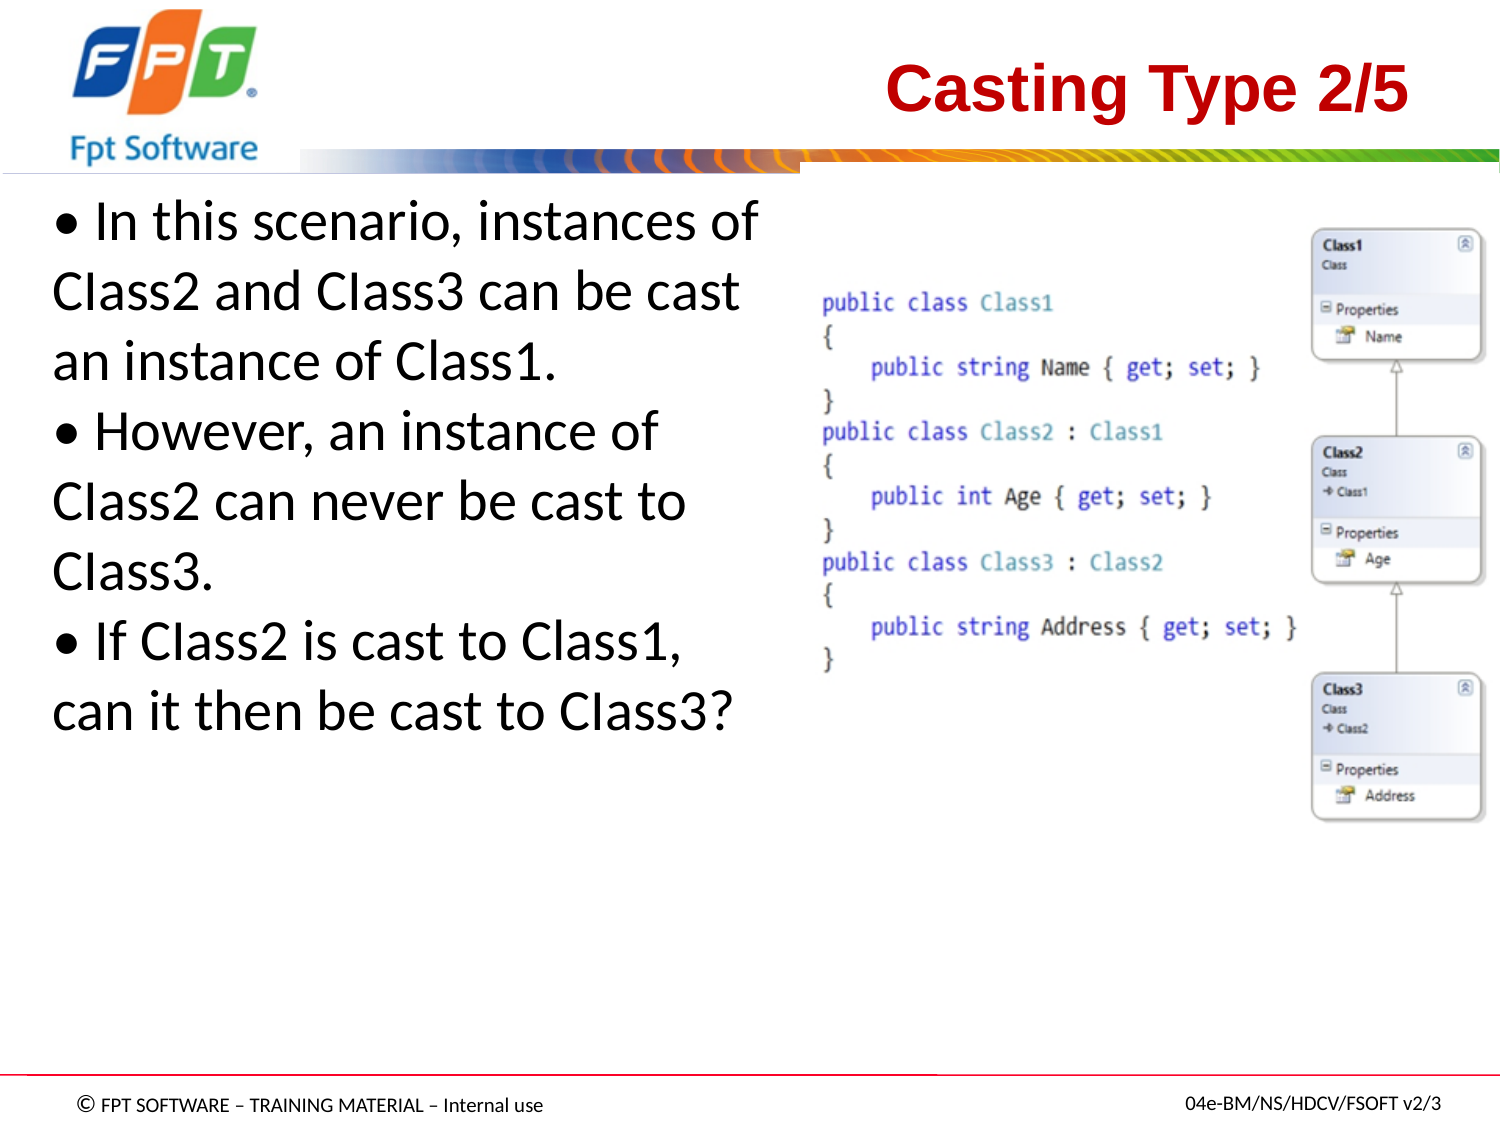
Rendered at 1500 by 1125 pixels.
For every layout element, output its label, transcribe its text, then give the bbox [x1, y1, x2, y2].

text_box Casting Type 2/5 [74, 37, 1425, 150]
picture [0, 8, 1500, 826]
text_box • In this scenario, instances of CIass2 and CIass3 can be cast an instance of Class1. • However, an instance of CIass2 can never be cast to CIass3. • If CIass2 is cast to Class1, can it then be cast to CIass3? [37, 174, 788, 890]
